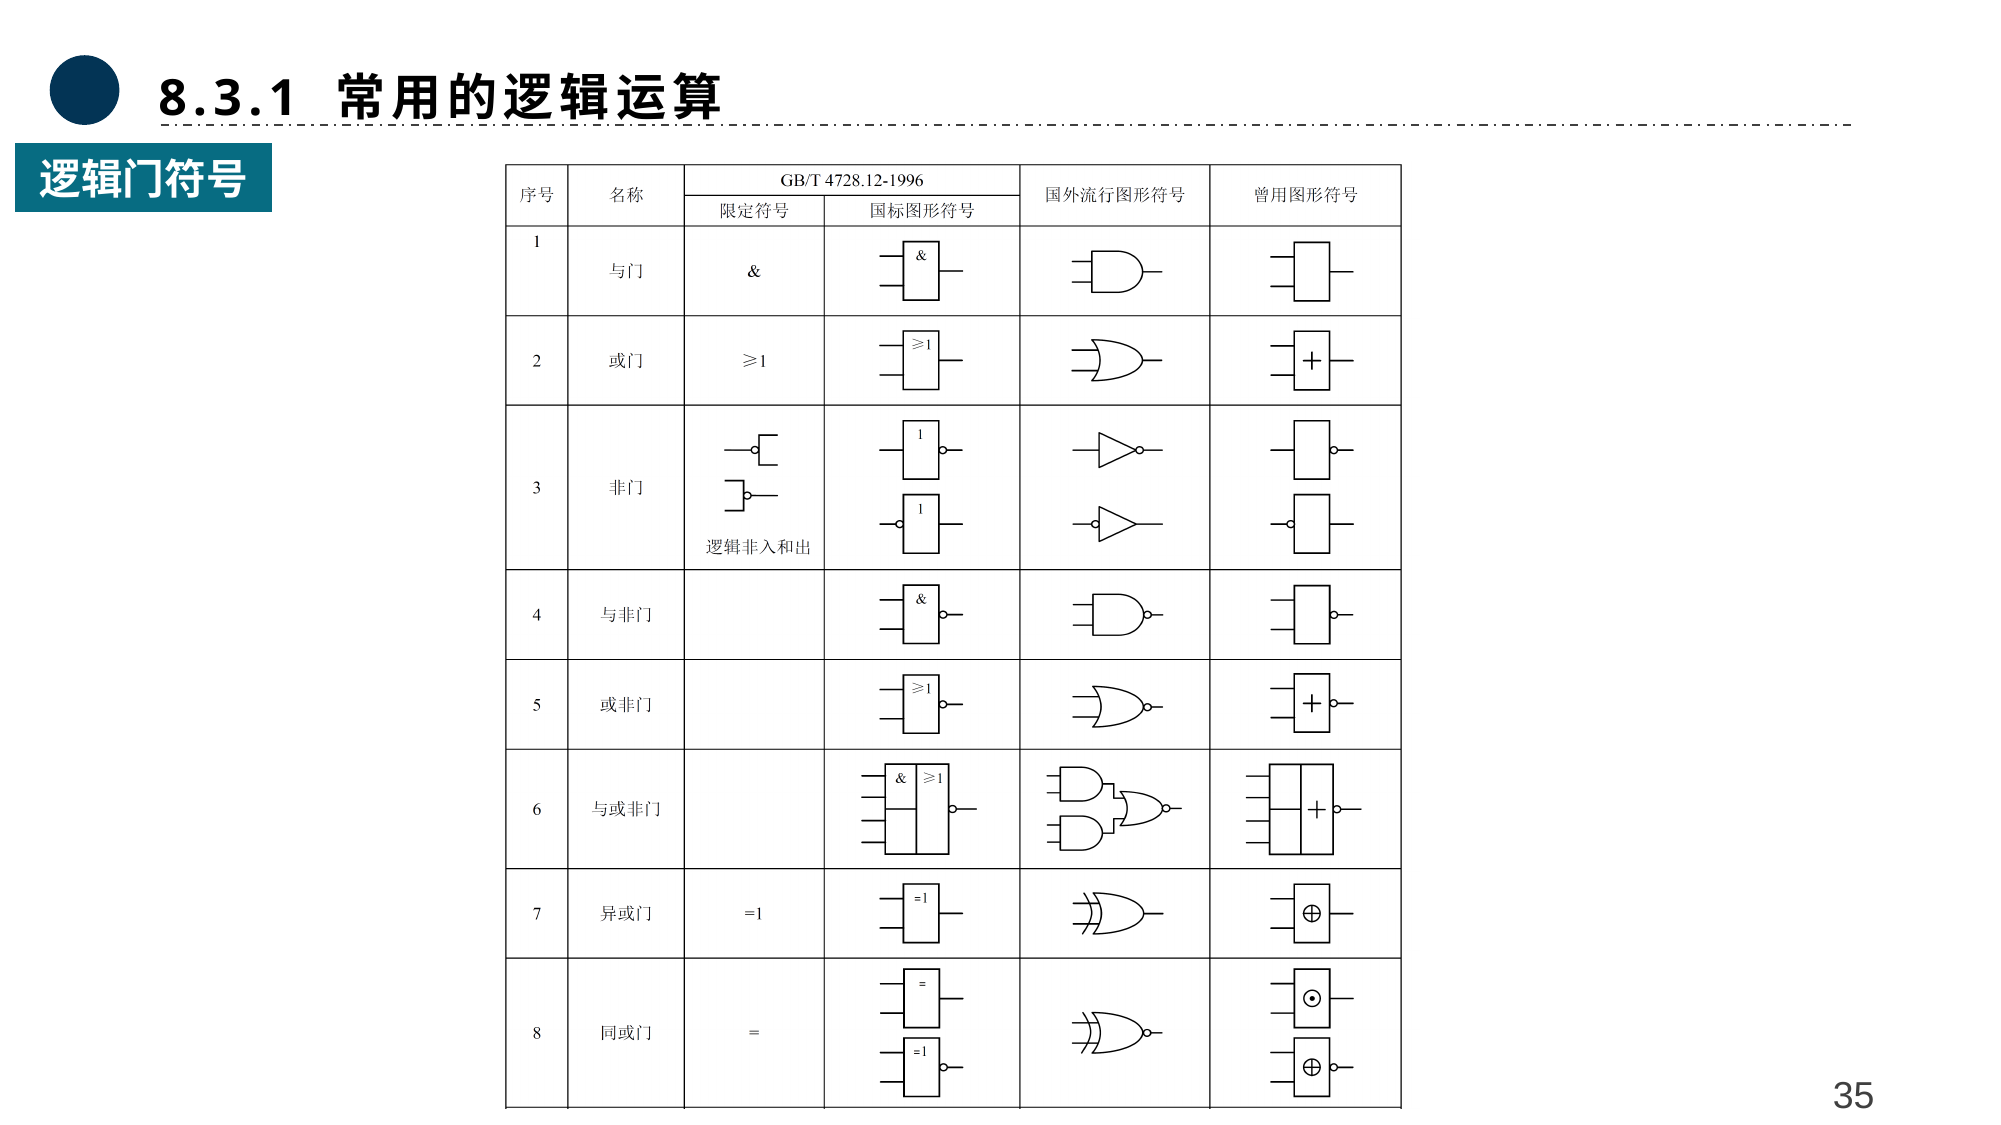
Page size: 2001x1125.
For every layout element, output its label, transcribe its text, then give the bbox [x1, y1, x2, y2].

text_box [48, 54, 121, 126]
picture [504, 161, 1420, 1109]
text_box 8.3.1 常用的逻辑运算 [143, 45, 1855, 133]
text_box 逻辑门符号 [12, 140, 276, 215]
